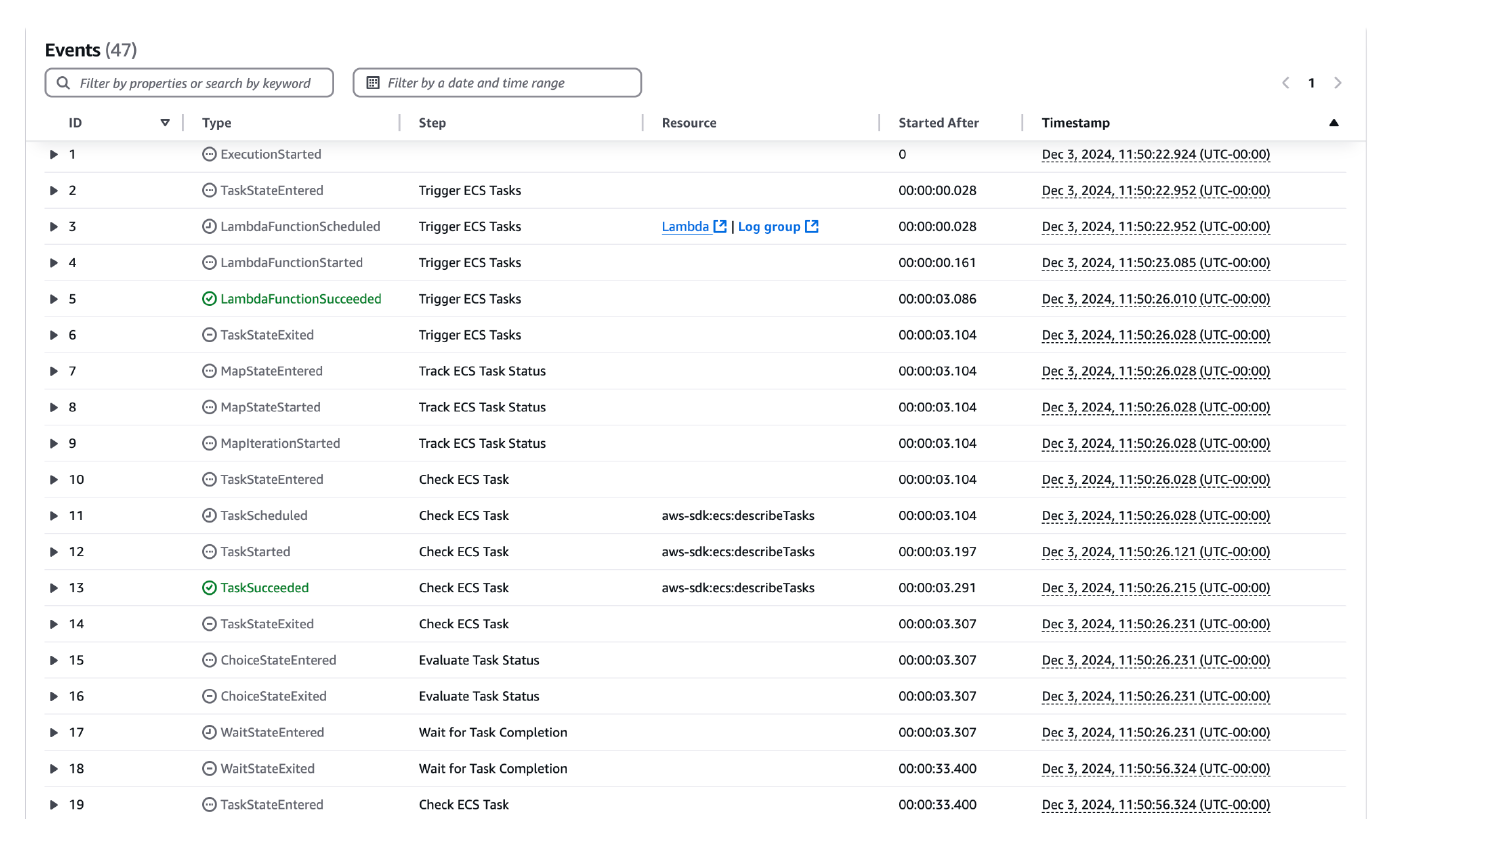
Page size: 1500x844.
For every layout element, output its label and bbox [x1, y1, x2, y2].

picture [24, 24, 1368, 819]
